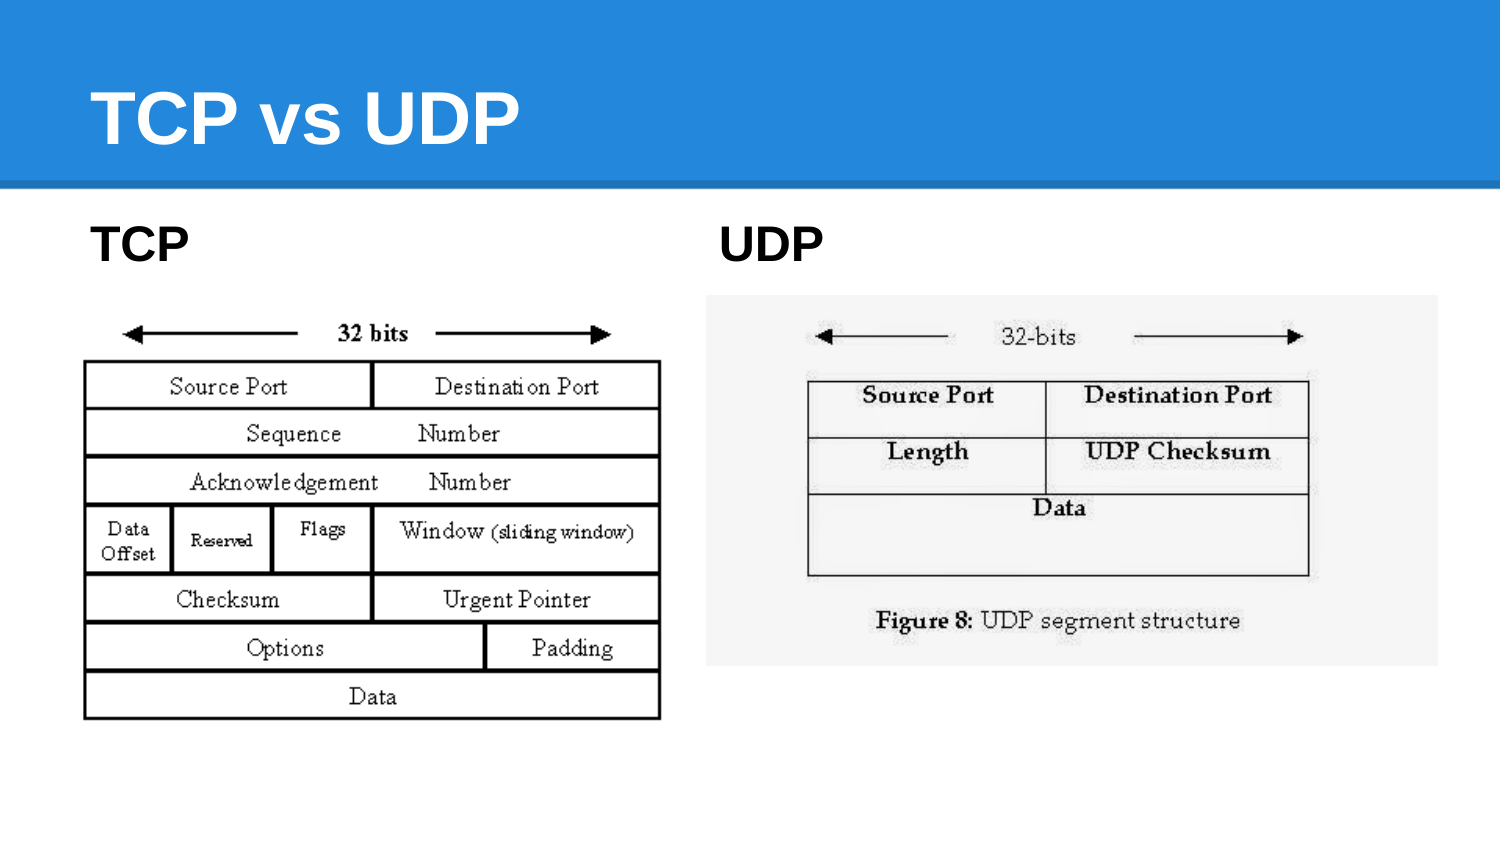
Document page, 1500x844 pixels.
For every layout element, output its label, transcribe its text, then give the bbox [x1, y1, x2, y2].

title TCP vs UDP [75, 33, 1425, 175]
picture [57, 282, 688, 761]
list TCP UDP TC [75, 196, 1425, 808]
picture [706, 295, 1438, 667]
